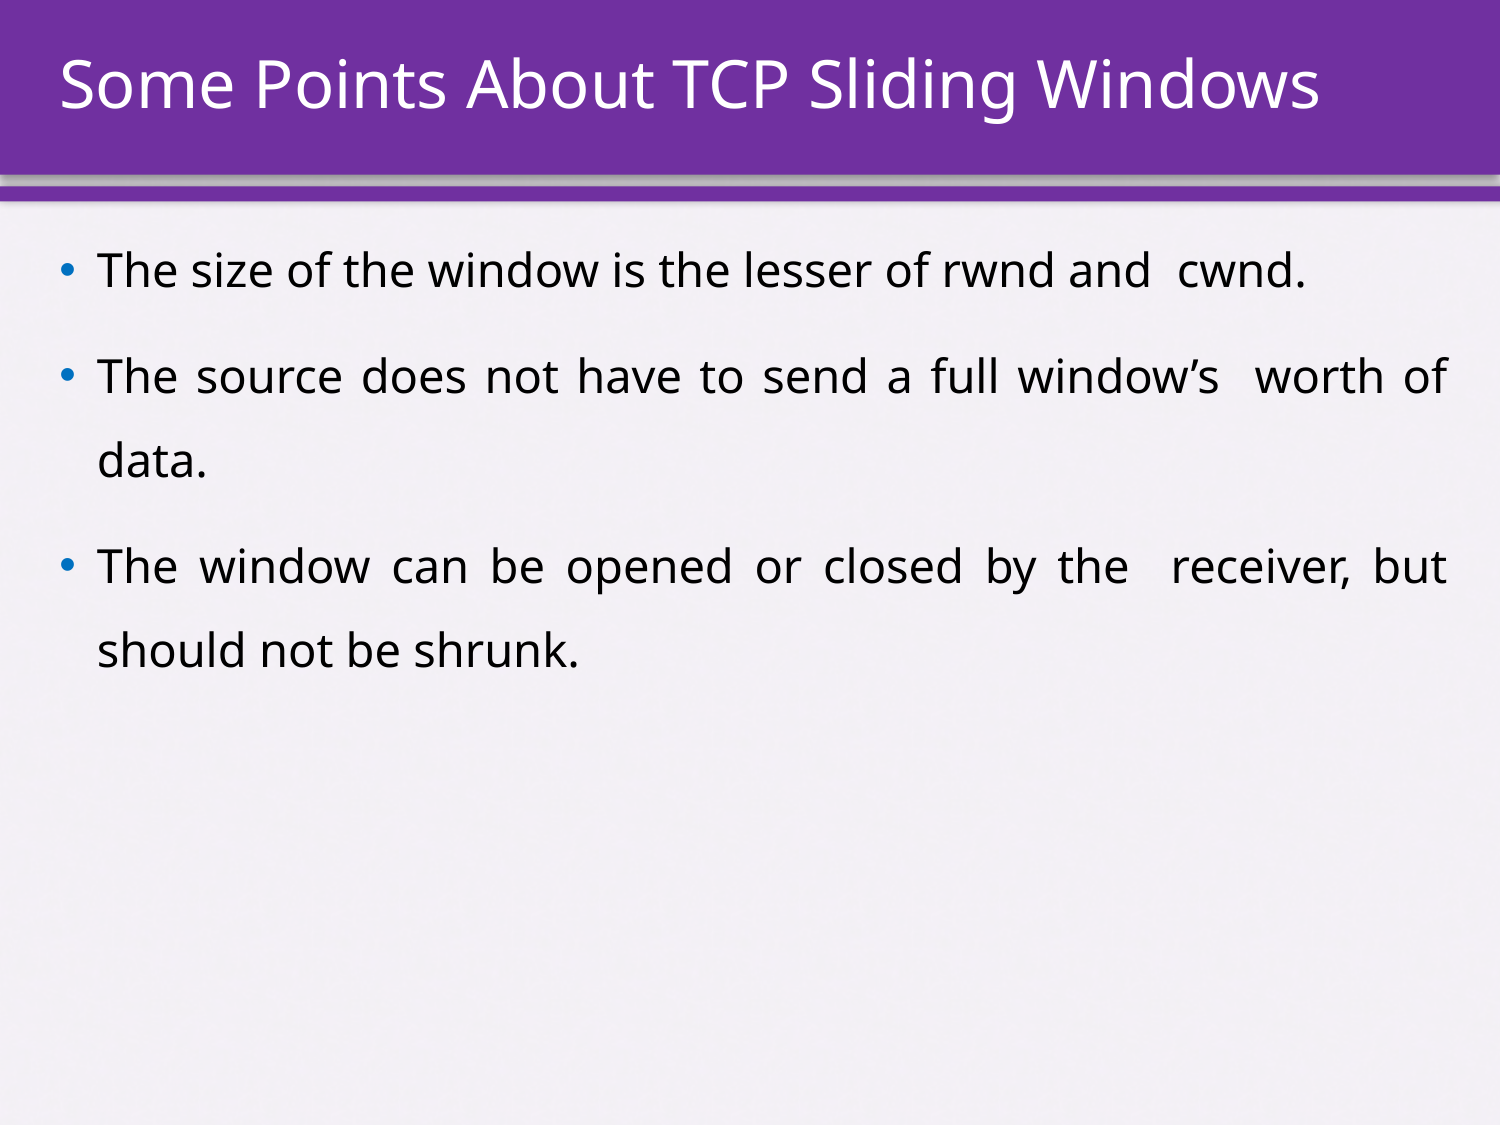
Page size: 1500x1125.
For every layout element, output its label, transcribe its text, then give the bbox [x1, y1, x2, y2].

title Some Points About TCP Sliding Windows [44, 0, 1464, 175]
list The size of the window is the lesser of rwnd and cwnd. The source does not have to send a full window’s worth of data. The window can be opened or closed by the receiver, but should not be shrunk. [44, 204, 1464, 1125]
